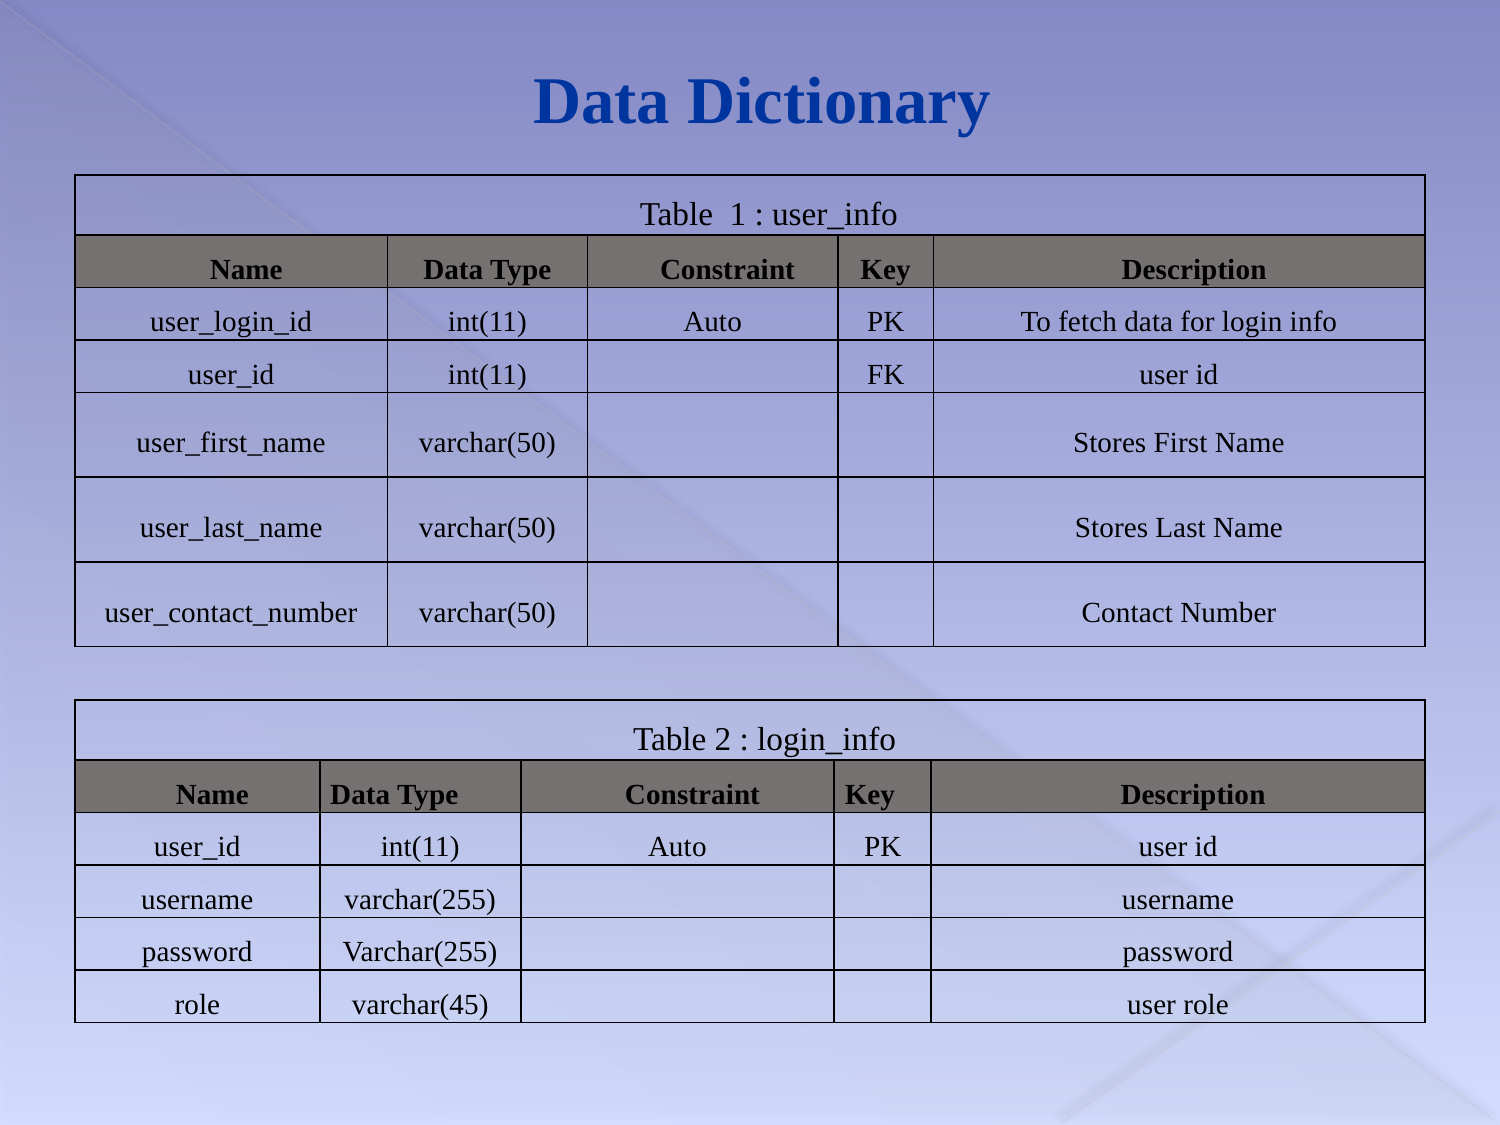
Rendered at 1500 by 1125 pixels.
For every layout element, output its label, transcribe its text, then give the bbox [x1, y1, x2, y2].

table_cell [839, 478, 933, 561]
table_cell password [76, 918, 319, 969]
table_cell [835, 866, 930, 917]
table_cell int(11) [388, 341, 587, 392]
table_cell Constraint [588, 236, 837, 287]
table_cell username [932, 866, 1424, 917]
table_cell Name [76, 236, 387, 287]
table_cell Auto [522, 813, 833, 864]
table_cell user_id [76, 341, 387, 392]
table_cell user_login_id [76, 288, 387, 339]
table_cell Auto [588, 288, 837, 339]
table_cell user role [932, 971, 1424, 1022]
table_cell int(11) [321, 813, 520, 864]
table_cell Data Type [321, 761, 520, 812]
table_cell Stores Last Name [934, 478, 1424, 561]
table_cell Data Type [388, 236, 587, 287]
table_cell user_contact_number [76, 563, 387, 646]
table_cell Constraint [522, 761, 833, 812]
table_cell [835, 971, 930, 1022]
table_cell user_first_name [76, 393, 387, 476]
table_cell varchar(50) [388, 393, 587, 476]
table_cell [835, 918, 930, 969]
table_cell [839, 393, 933, 476]
table_cell Varchar(255) [321, 918, 520, 969]
table_cell role [76, 971, 319, 1022]
table_cell Stores First Name [934, 393, 1424, 476]
table_cell varchar(50) [388, 563, 587, 646]
table_cell FK [839, 341, 933, 392]
table_cell To fetch data for login info [934, 288, 1424, 339]
table_cell [522, 918, 833, 969]
table_cell password [932, 918, 1424, 969]
table_cell [522, 971, 833, 1022]
table_cell user id [934, 341, 1424, 392]
table_cell Description [934, 236, 1424, 287]
table_cell varchar(45) [321, 971, 520, 1022]
table_cell [588, 393, 837, 476]
table_header Table 1 : user_info [76, 176, 1424, 234]
table_cell [522, 866, 833, 917]
table_cell Contact Number [934, 563, 1424, 646]
table_cell PK [839, 288, 933, 339]
table_cell varchar(50) [388, 478, 587, 561]
table_cell [839, 563, 933, 646]
text_box Data Dictionary [312, 49, 1213, 145]
table_cell Key [835, 761, 930, 812]
table_cell [588, 341, 837, 392]
table_cell Description [932, 761, 1424, 812]
table_cell varchar(255) [321, 866, 520, 917]
table_cell Key [839, 236, 933, 287]
table_cell [588, 563, 837, 646]
table_cell user id [932, 813, 1424, 864]
table_cell user_id [76, 813, 319, 864]
table_cell user_last_name [76, 478, 387, 561]
table_header Table 2 : login_info [76, 701, 1424, 759]
table_cell Name [76, 761, 319, 812]
table_cell [588, 478, 837, 561]
table_cell PK [835, 813, 930, 864]
table_cell username [76, 866, 319, 917]
table_cell int(11) [388, 288, 587, 339]
